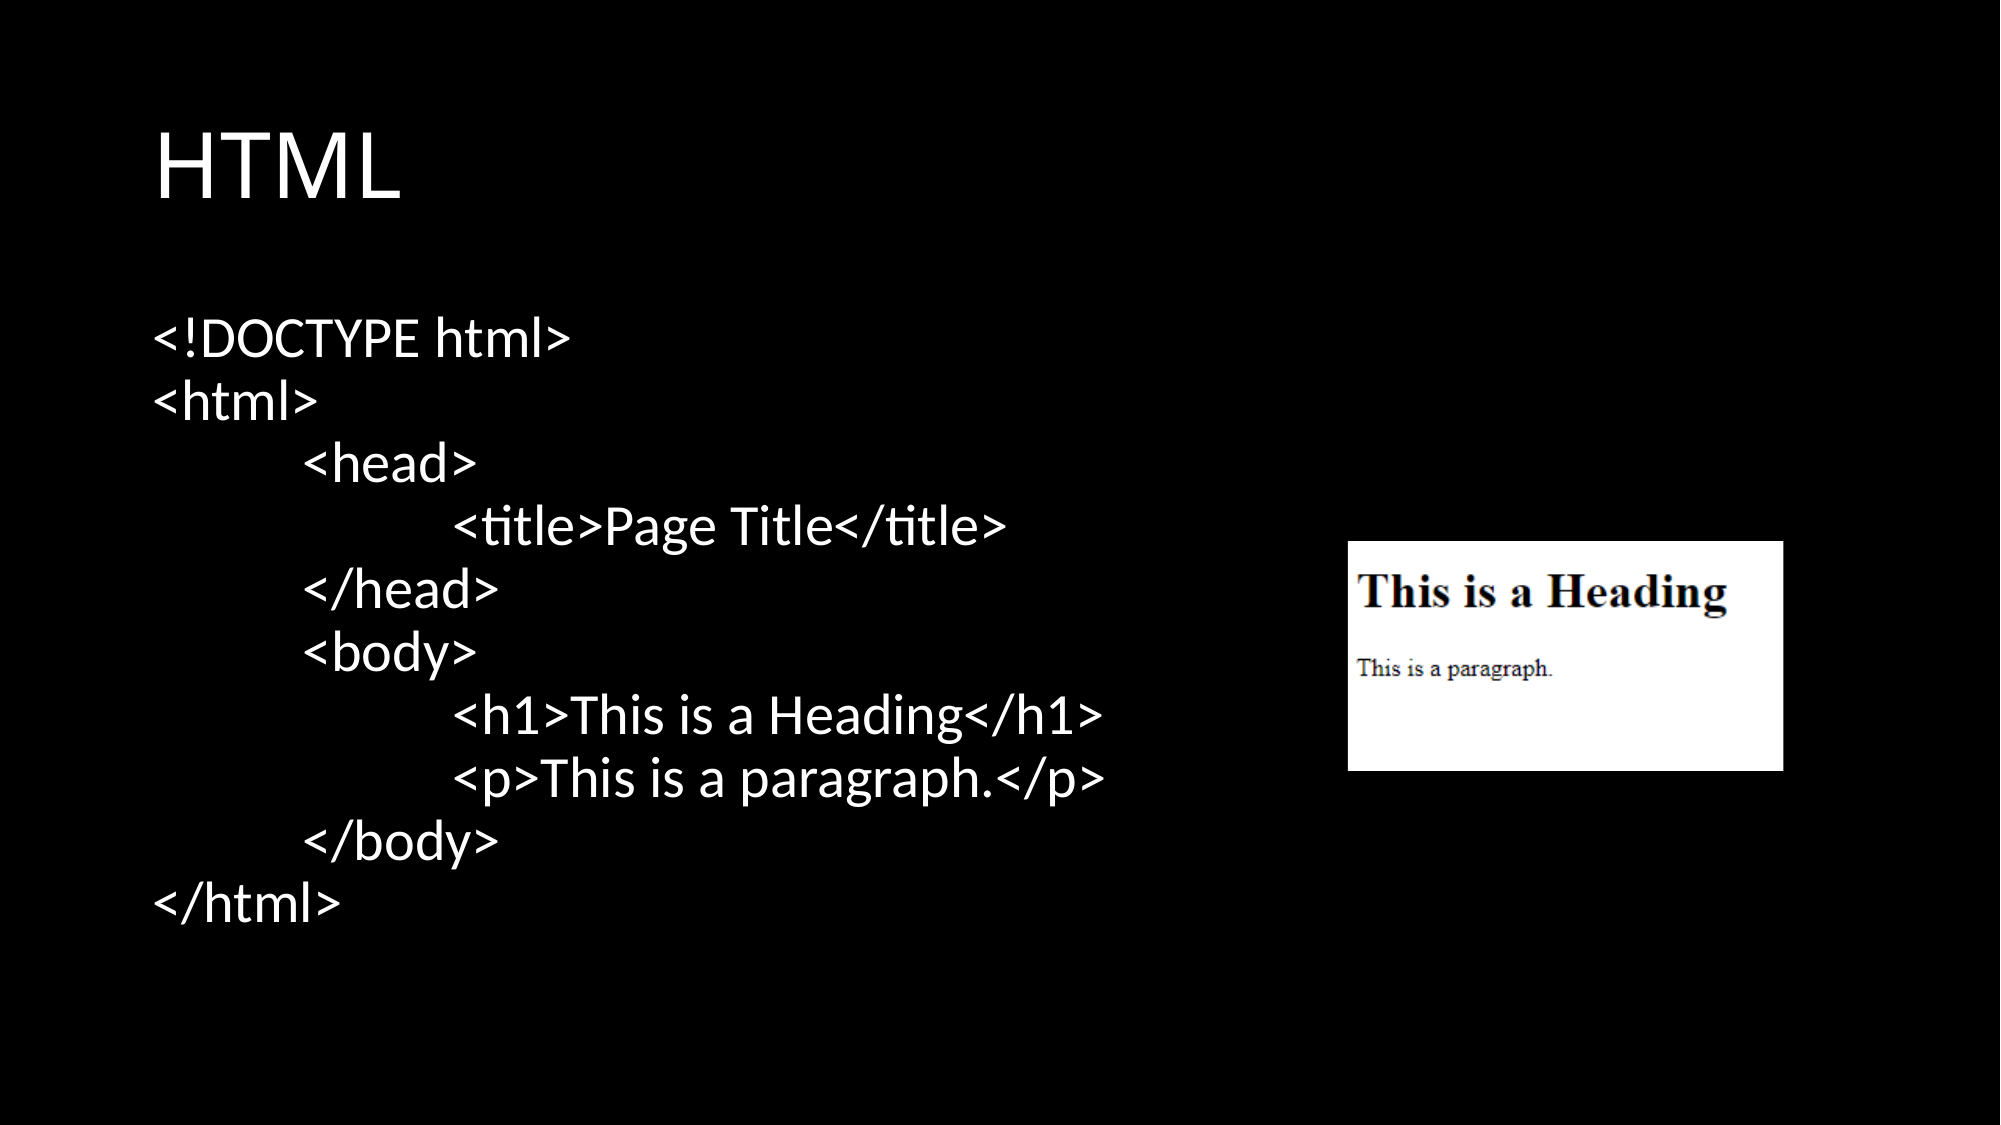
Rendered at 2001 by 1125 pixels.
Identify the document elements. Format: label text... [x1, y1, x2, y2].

picture [1347, 541, 1784, 771]
title HTML [137, 59, 1863, 278]
list <!DOCTYPE html> <html> <head> <title>Page Title</title> </head> <body> <h1>This is a Heading</h1> <p>This is a paragraph.</p> </body> </html> [137, 299, 1863, 1014]
